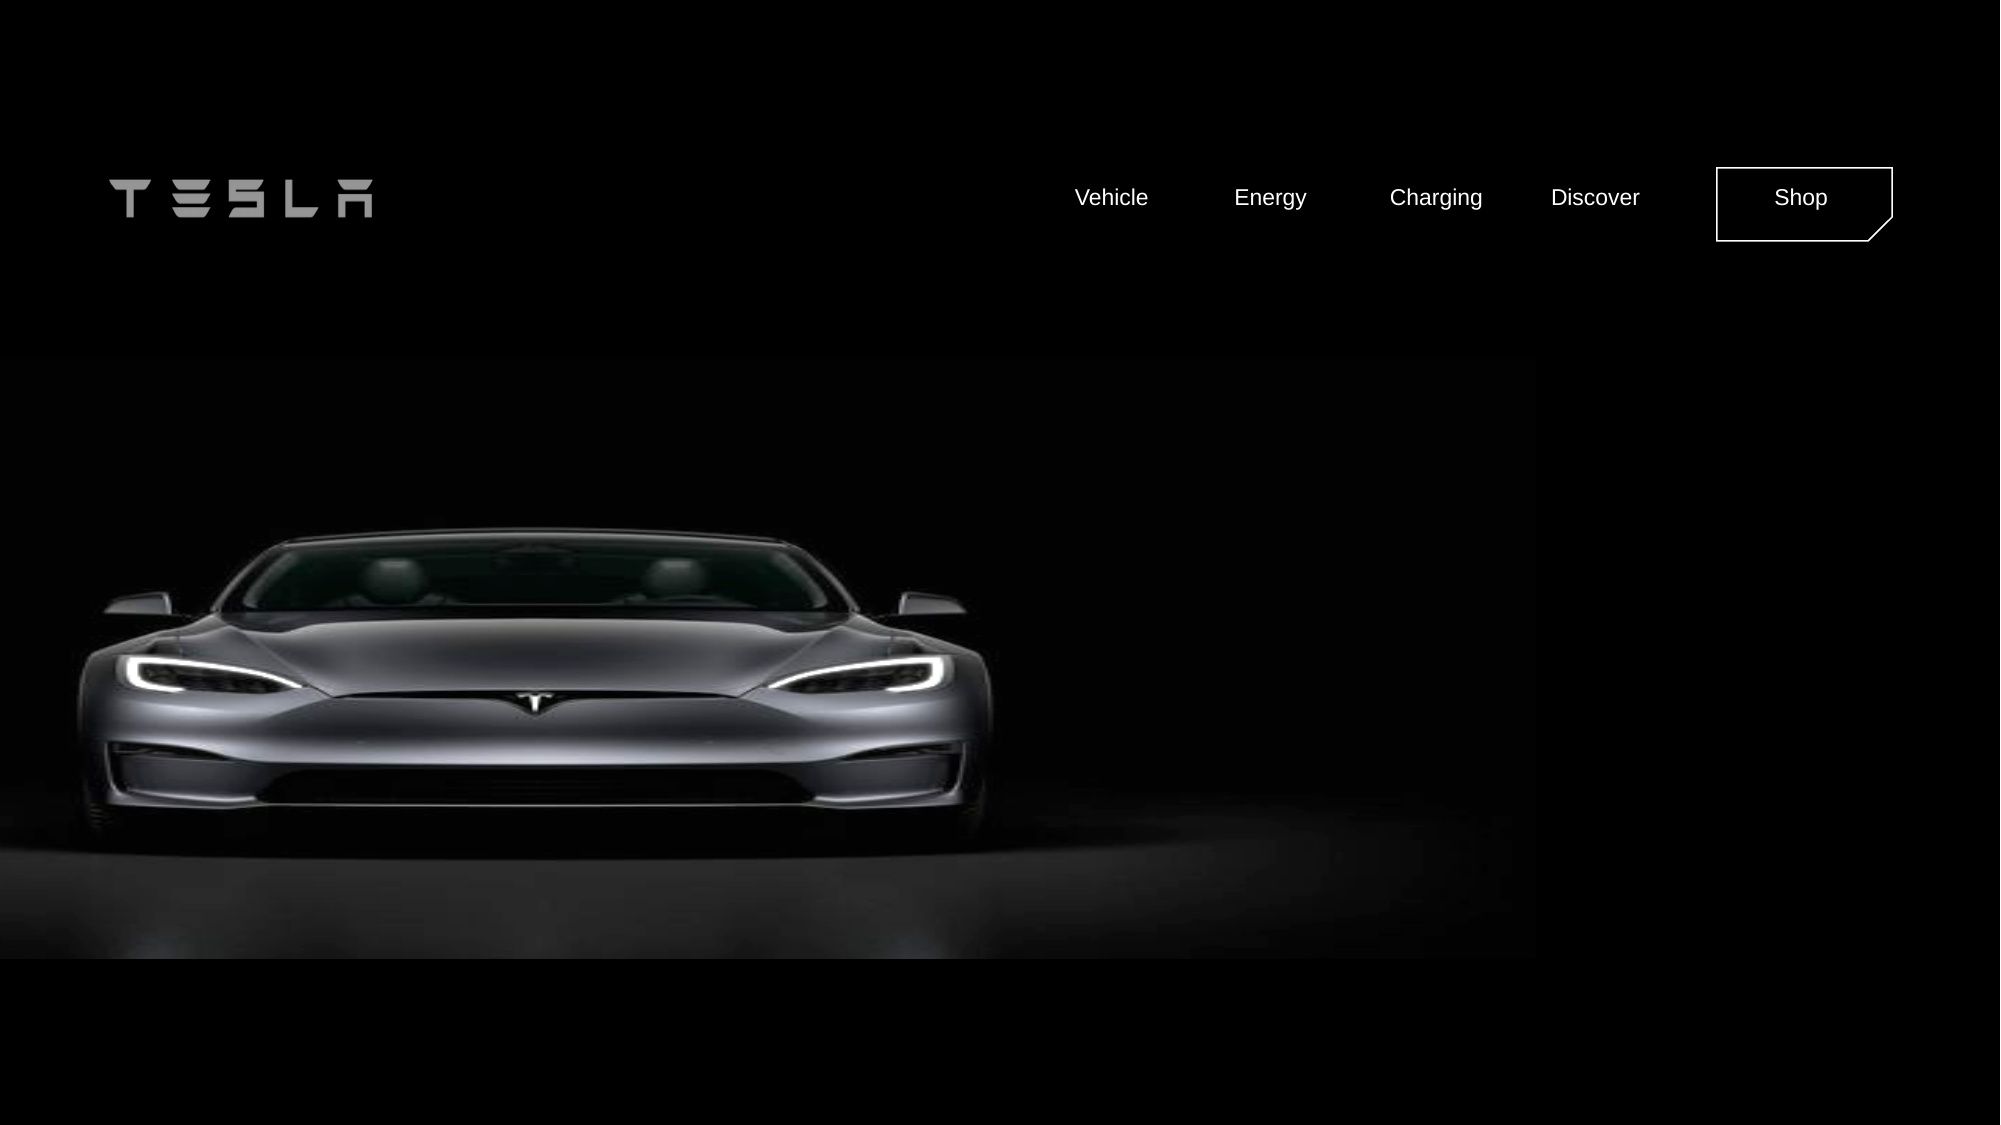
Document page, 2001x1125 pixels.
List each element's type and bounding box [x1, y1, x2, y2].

text_box [0, 51, 2000, 303]
picture [0, 356, 1536, 959]
